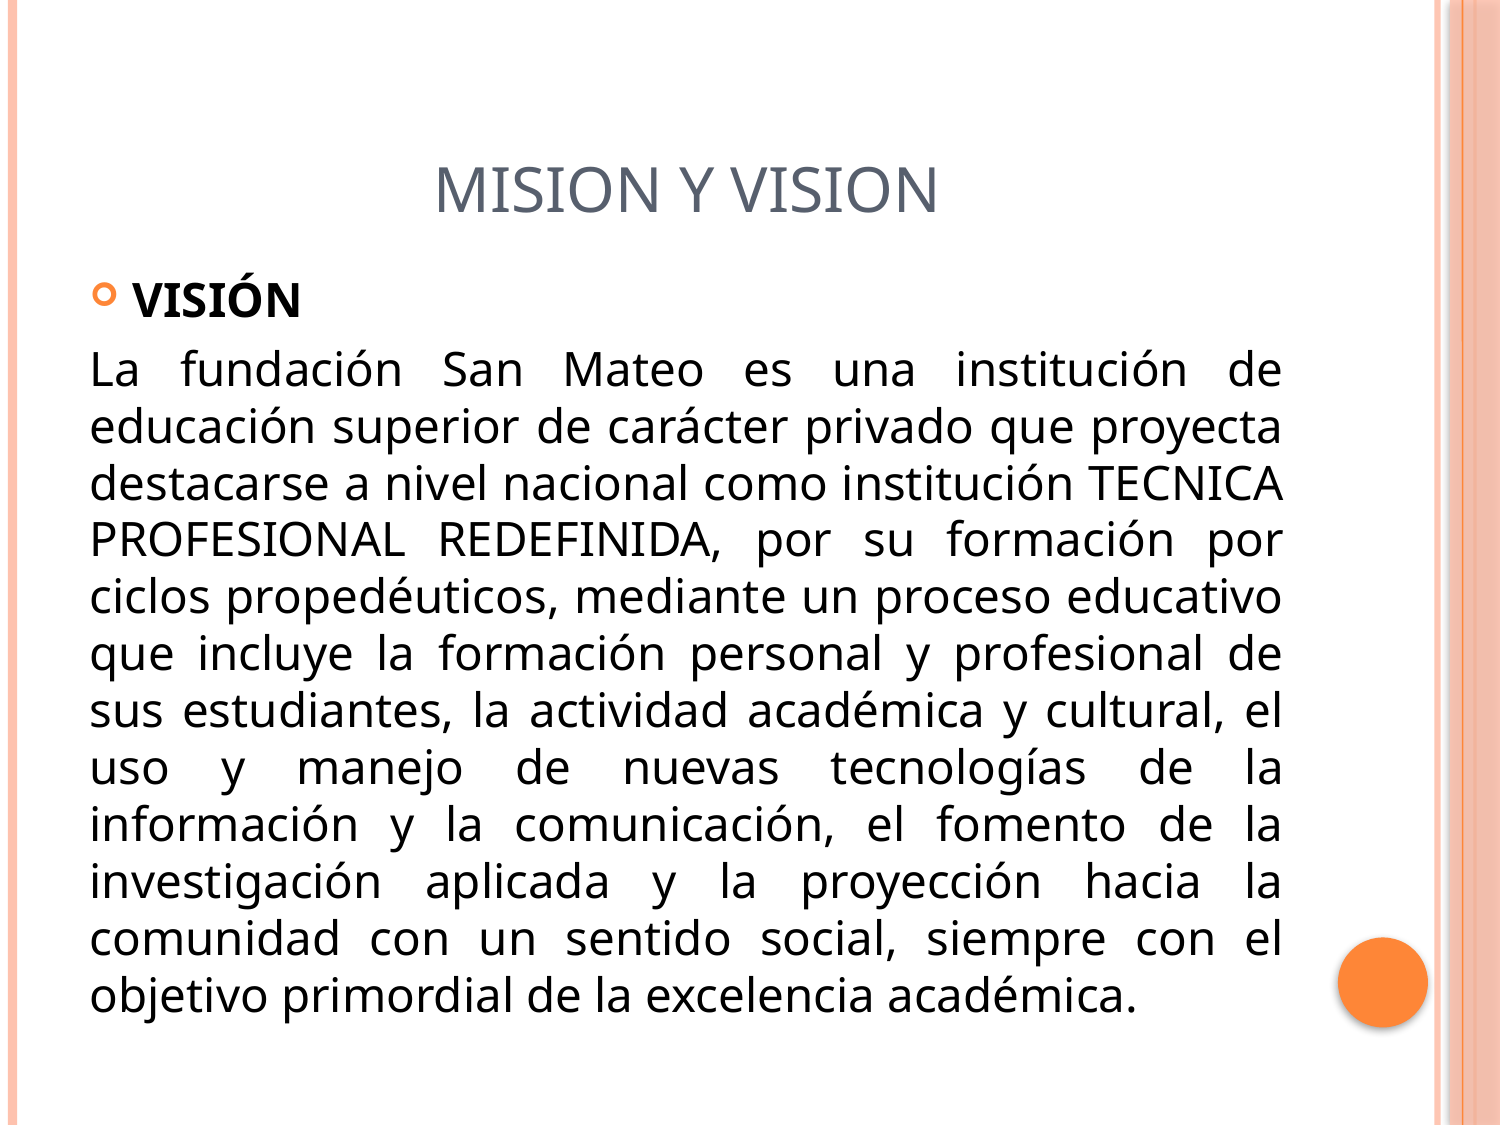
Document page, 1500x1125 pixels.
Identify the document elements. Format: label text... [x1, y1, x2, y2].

list VISIÓN La fundación San Mateo es una institución de educación superior de carácter privado que proyecta destacarse a nivel nacional como institución TECNICA PROFESIONAL REDEFINIDA, por su formación por ciclos propedéuticos, mediante un proceso educativo que incluye la formación personal y profesional de sus estudiantes, la actividad académica y cultural, el uso y manejo de nuevas tecnologías de la información y la comunicación, el fomento de la investigación aplicada y la proyección hacia la comunidad con un sentido social, siempre con el objetivo primordial de la excelencia académica. [75, 262, 1300, 1062]
title MISION Y VISION [75, 45, 1300, 233]
